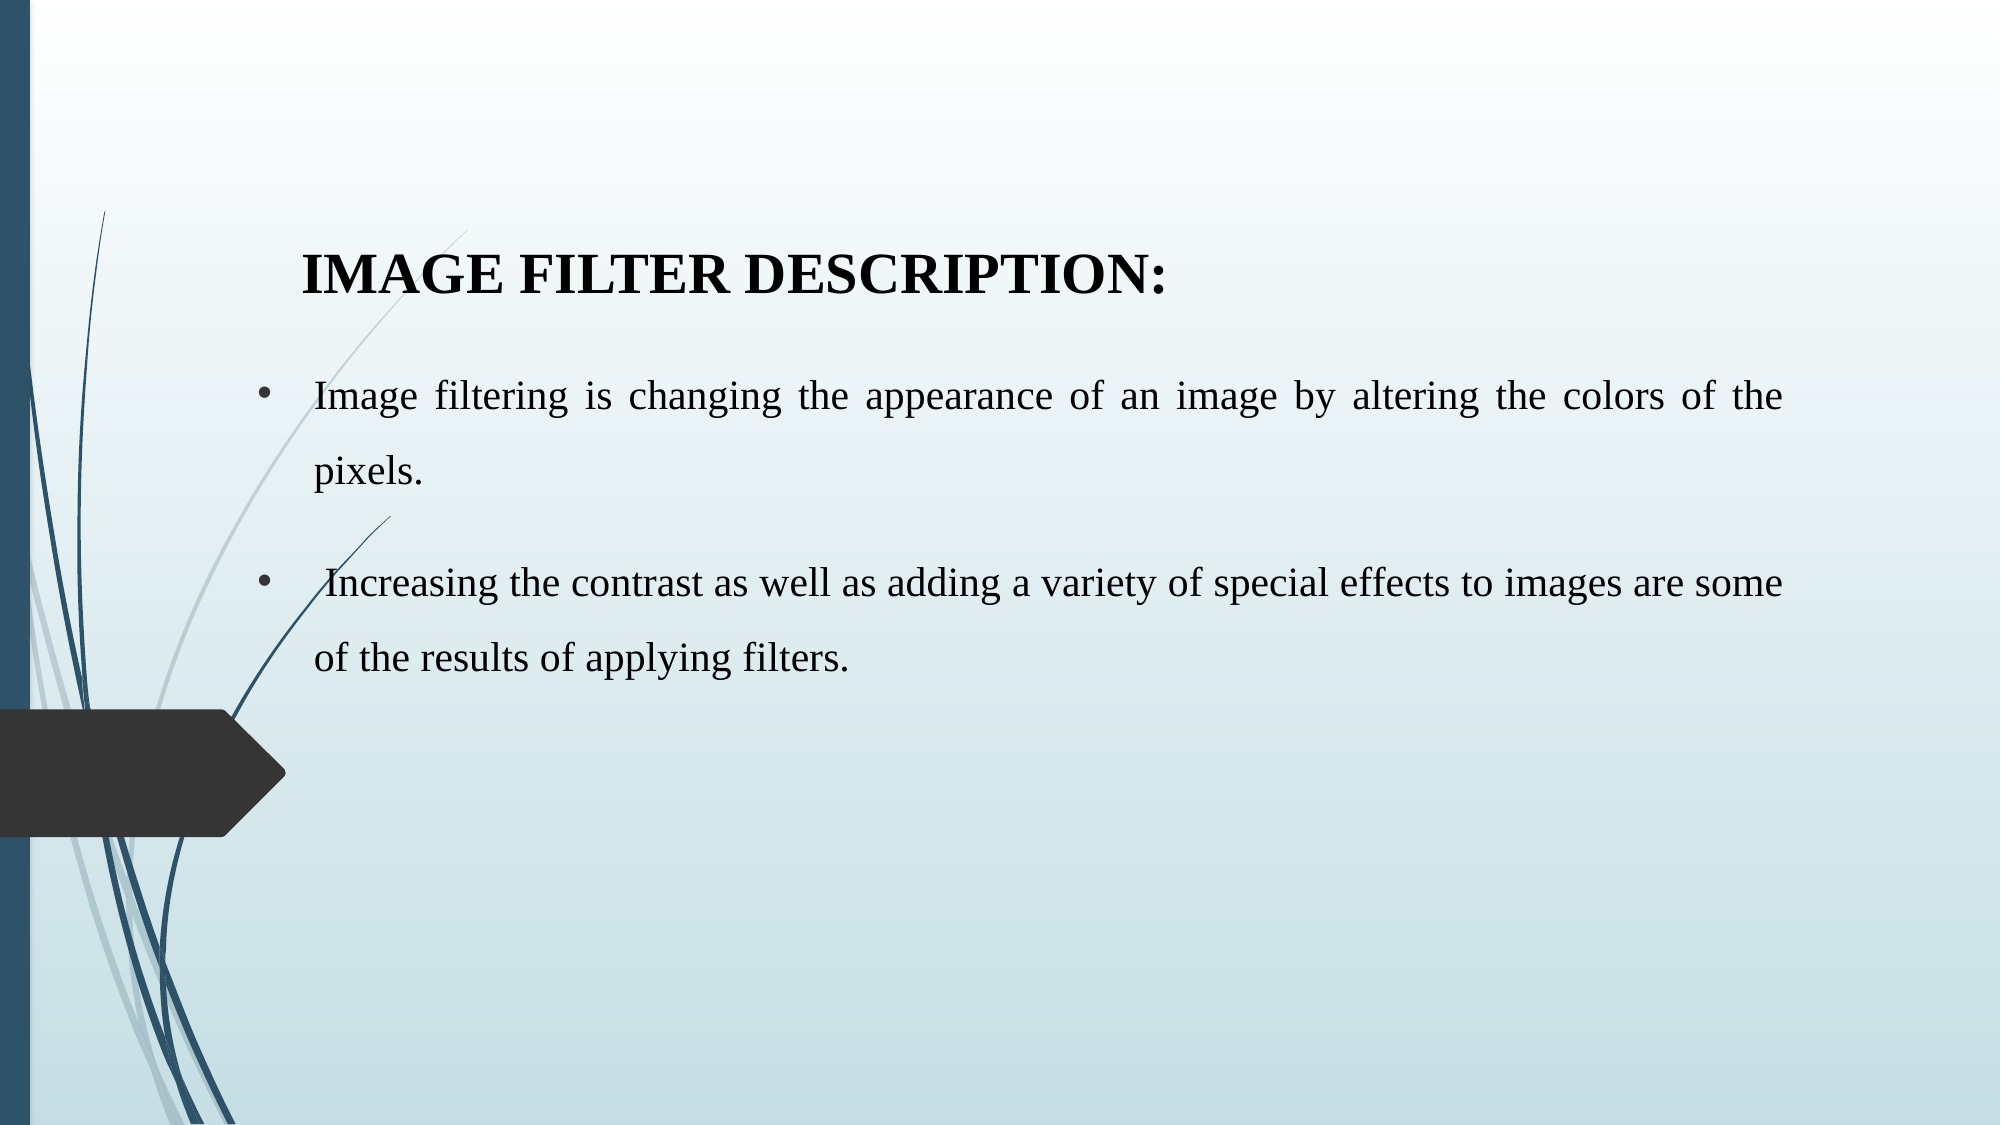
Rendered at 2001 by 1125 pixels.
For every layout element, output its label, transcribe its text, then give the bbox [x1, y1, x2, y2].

subtitle IMAGE FILTER DESCRIPTION: Image filtering is changing the appearance of an image by altering the colors of the pixels. Increasing the contrast as well as adding a variety of special effects to images are some of the results of applying filters. [107, 222, 1954, 992]
